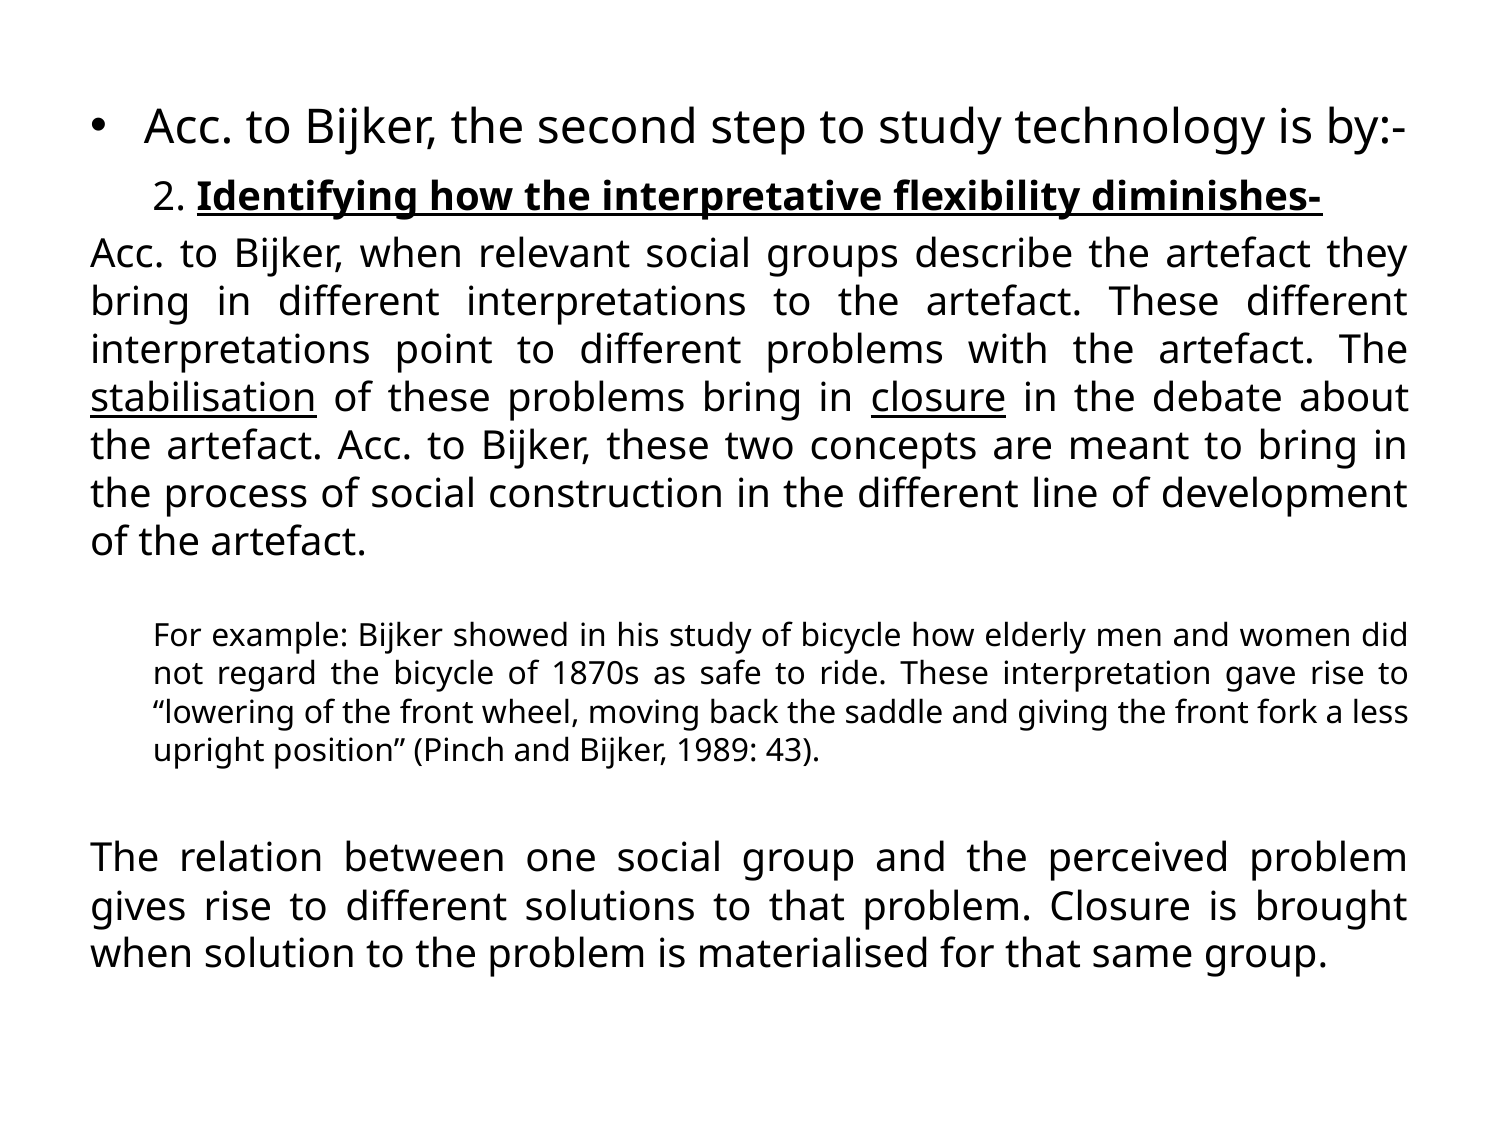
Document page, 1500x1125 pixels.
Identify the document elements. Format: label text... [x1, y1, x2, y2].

list Acc. to Bijker, the second step to study technology is by:- 2. Identifying how the interpretative flexibility diminishes- Acc. to Bijker, when relevant social groups describe the artefact they bring in different interpretations to the artefact. These different interpretations point to different problems with the artefact. The stabilisation of these problems bring in closure in the debate about the artefact. Acc. to Bijker, these two concepts are meant to bring in the process of social construction in the different line of development of the artefact. For example: Bijker showed in his study of bicycle how elderly men and women did not regard the bicycle of 1870s as safe to ride. These interpretation gave rise to “lowering of the front wheel, moving back the saddle and giving the front fork a less upright position” (Pinch and Bijker, 1989: 43). The relation between one social group and the perceived problem gives rise to different solutions to that problem. Closure is brought when solution to the problem is materialised for that same group. [75, 87, 1425, 1018]
